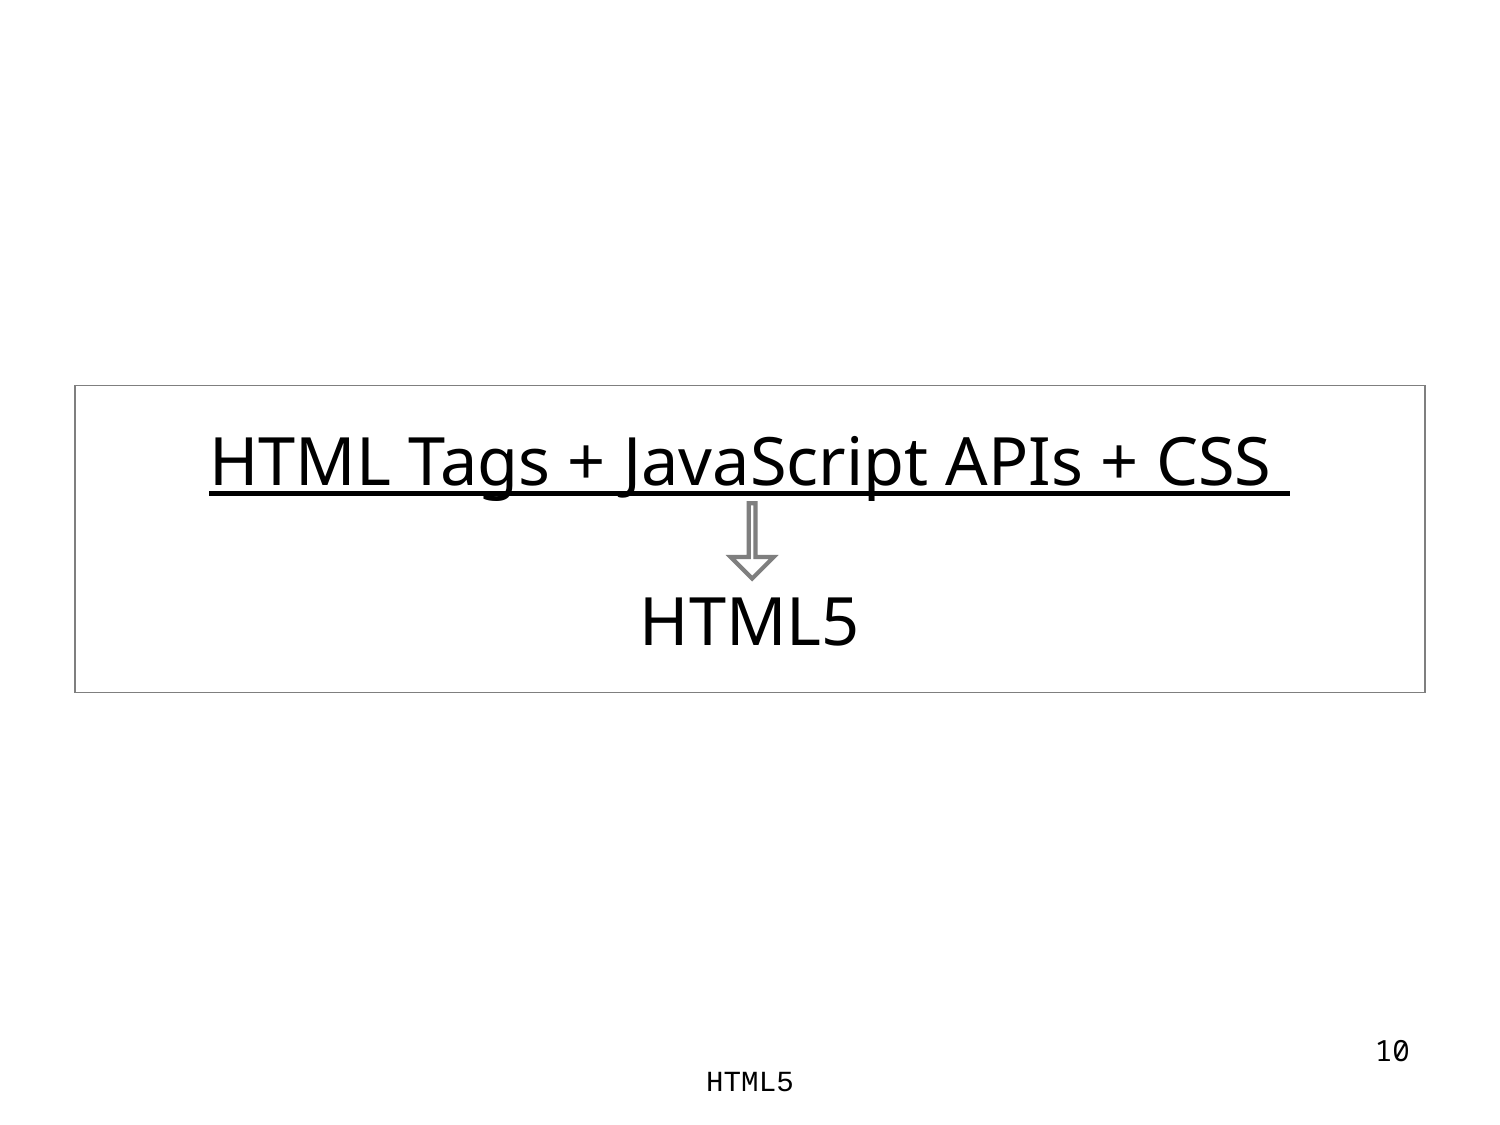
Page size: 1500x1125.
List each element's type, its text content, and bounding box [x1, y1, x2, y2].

title HTML Tags + JavaScript APIs + CSS HTML5 [75, 385, 1425, 693]
text_box [730, 503, 774, 579]
text_box HTML5 [512, 1054, 988, 1125]
text_box ‹#› [1074, 1024, 1425, 1103]
